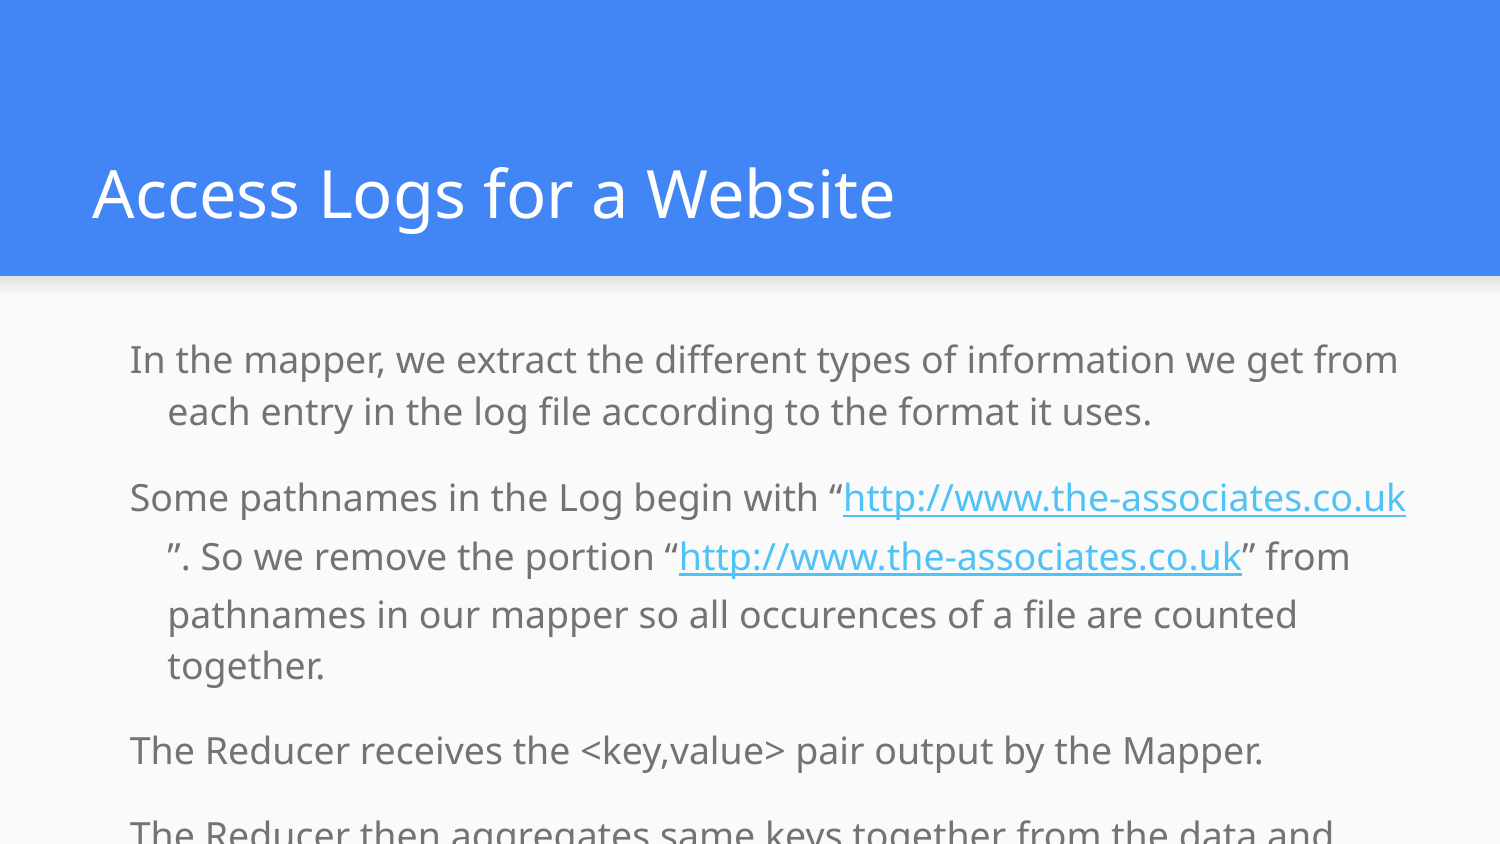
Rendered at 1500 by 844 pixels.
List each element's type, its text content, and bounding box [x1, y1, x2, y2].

title Access Logs for a Website [77, 121, 1427, 248]
list In the mapper, we extract the different types of information we get from each entry in the log file according to the format it uses. Some pathnames in the Log begin with “http://www.the-associates.co.uk”. So we remove the portion “http://www.the-associates.co.uk” from pathnames in our mapper so all occurences of a file are counted together. The Reducer receives the <key,value> pair output by the Mapper. The Reducer then aggregates same keys together from the data and sums the values corresponding to them [77, 314, 1427, 760]
